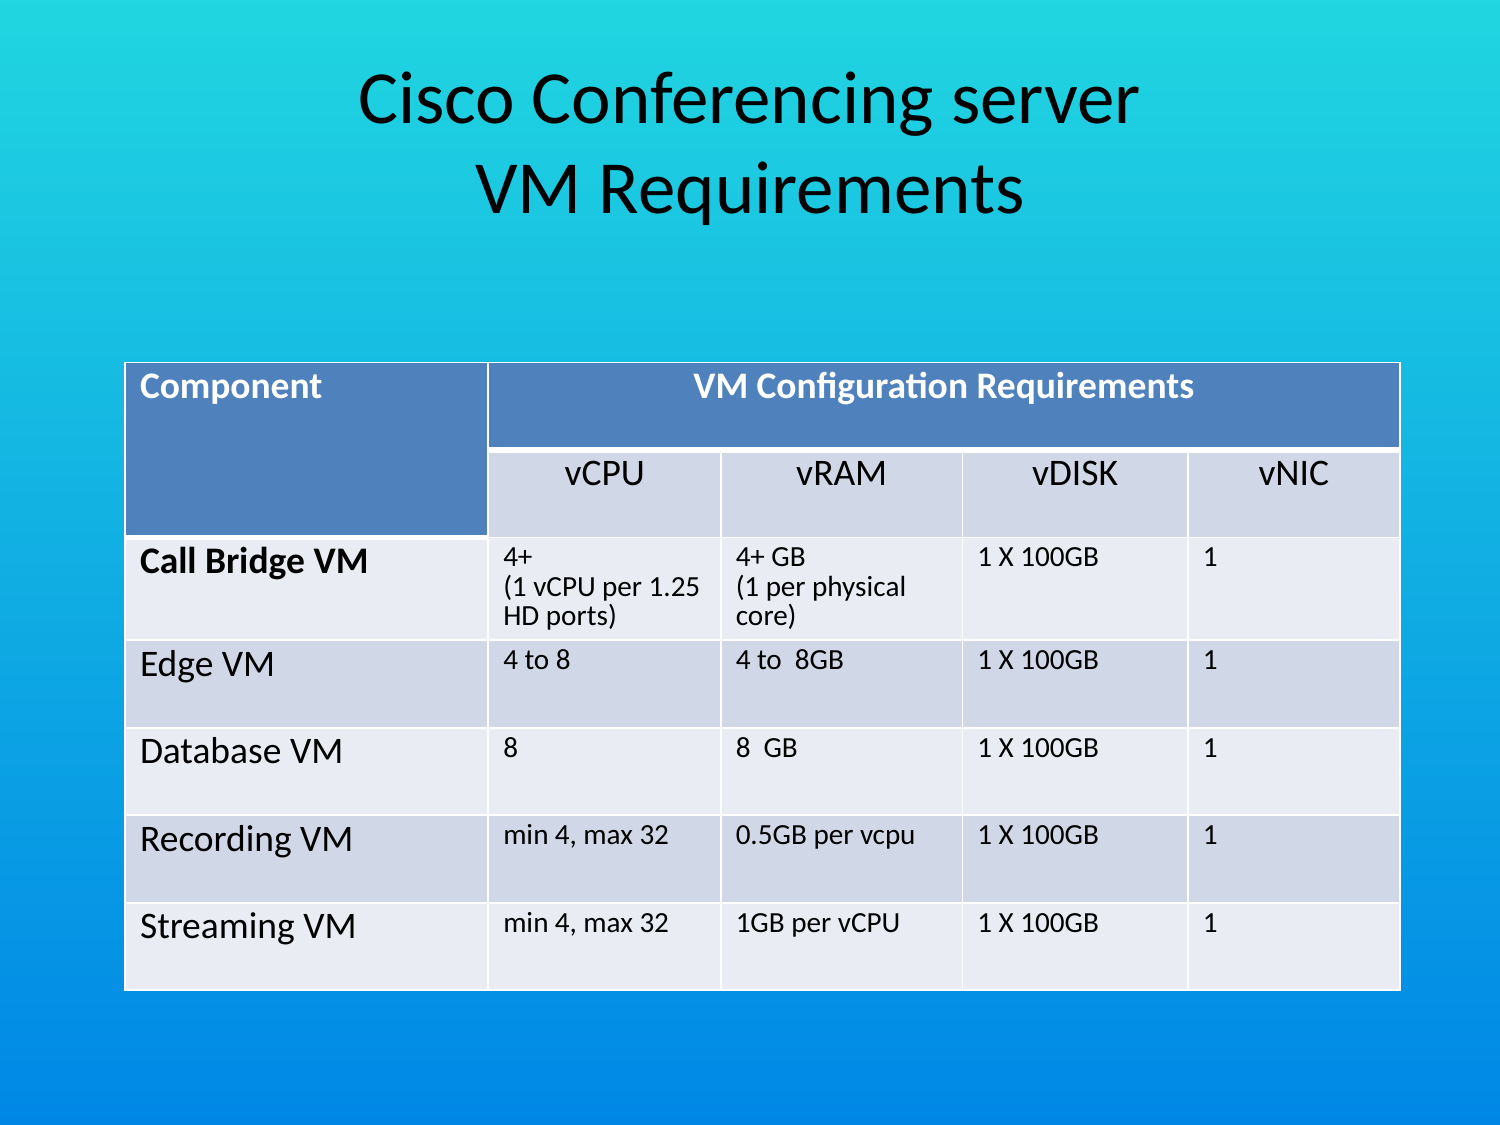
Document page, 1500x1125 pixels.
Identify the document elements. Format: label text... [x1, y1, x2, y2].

table_cell 4 to 8 [489, 641, 720, 727]
table_cell 1 X 100GB [963, 816, 1187, 902]
table_cell 1 X 100GB [963, 538, 1187, 639]
table_cell 1 [1189, 641, 1399, 727]
table_cell min 4, max 32 [489, 904, 720, 989]
table_cell 1 [1189, 729, 1399, 814]
table_cell min 4, max 32 [489, 816, 720, 902]
table_cell 1 X 100GB [963, 904, 1187, 989]
title Cisco Conferencing server VM Requirements [75, 45, 1425, 233]
table_cell 8 GB [722, 729, 962, 814]
table_cell vNIC [1189, 453, 1399, 537]
table_cell 1 X 100GB [963, 641, 1187, 727]
table_cell 4 to 8GB [722, 641, 962, 727]
table_cell 1GB per vCPU [722, 904, 962, 989]
table_cell 1 [1189, 904, 1399, 989]
table_cell 1 [1189, 538, 1399, 639]
table_cell 0.5GB per vcpu [722, 816, 962, 902]
table_header VM Configuration Requirements [489, 363, 1399, 447]
table_cell 1 X 100GB [963, 729, 1187, 814]
table_cell 4+ (1 vCPU per 1.25 HD ports) [489, 538, 720, 639]
table_header Component [126, 363, 487, 535]
table_cell vDISK [963, 453, 1187, 537]
table_cell Recording VM [126, 816, 487, 902]
table_cell Call Bridge VM [126, 540, 487, 639]
table_cell Streaming VM [126, 904, 487, 989]
table_cell 1 [1189, 816, 1399, 902]
table_cell vCPU [489, 453, 720, 537]
table_cell 4+ GB (1 per physical core) [722, 538, 962, 639]
table_cell Edge VM [126, 641, 487, 727]
table_cell vRAM [722, 453, 962, 537]
table_cell Database VM [126, 729, 487, 814]
table_cell 8 [489, 729, 720, 814]
